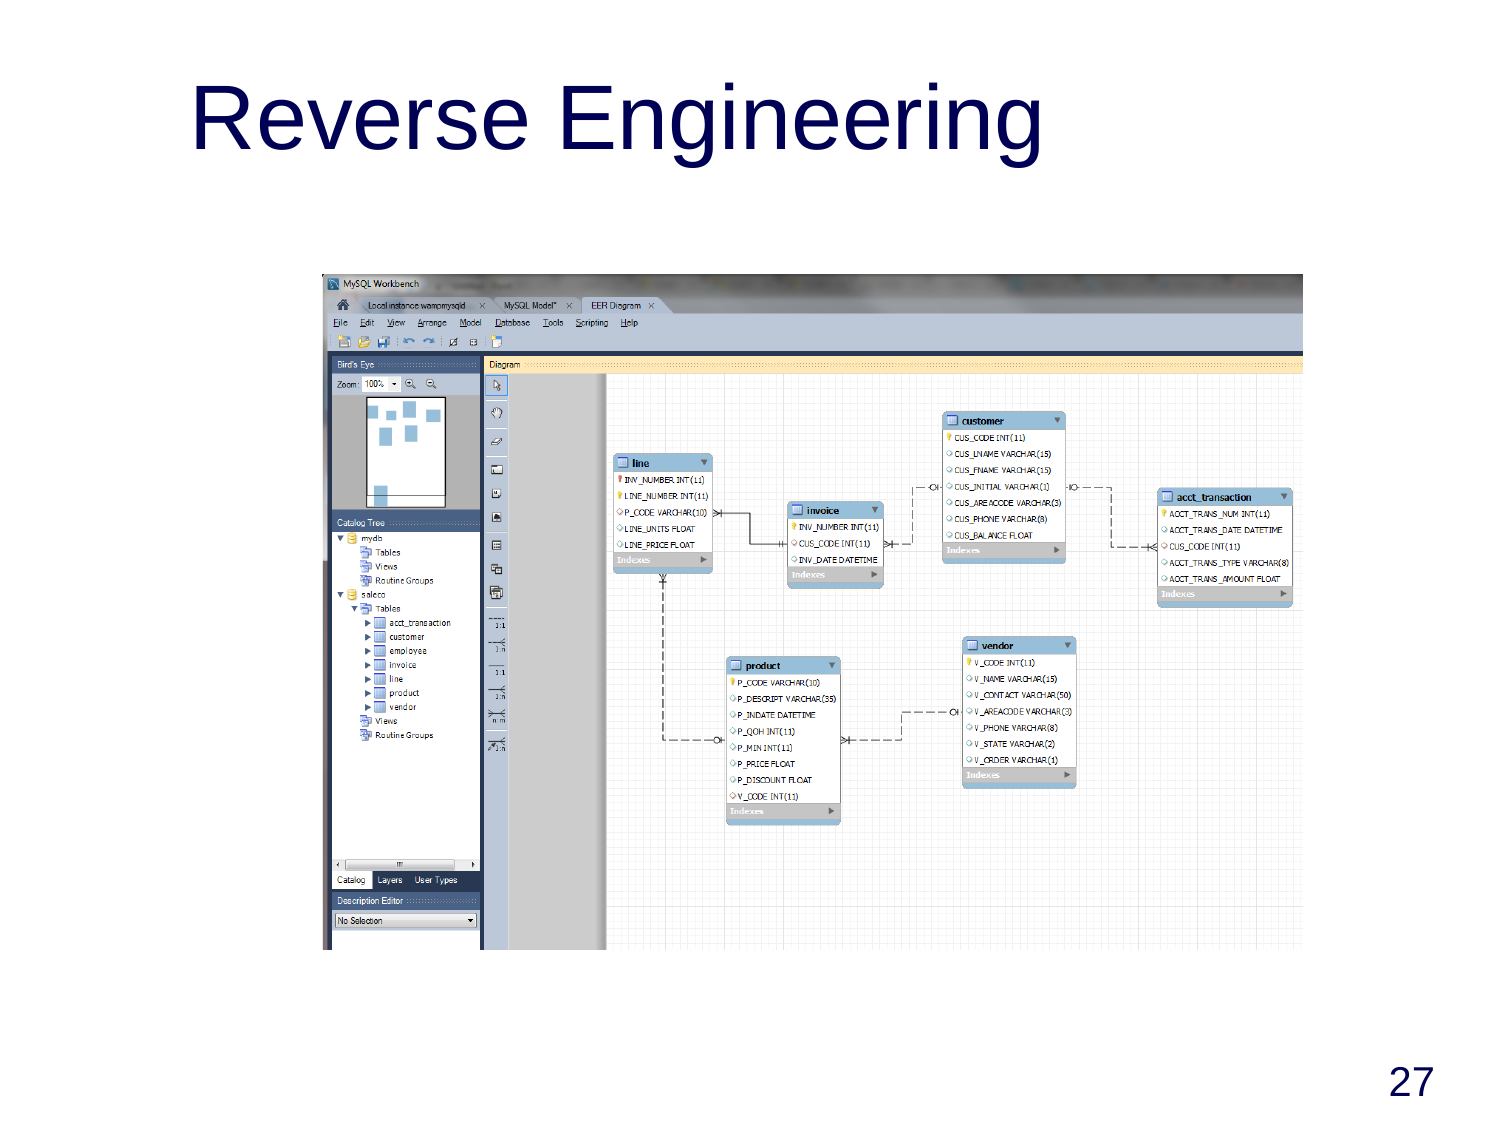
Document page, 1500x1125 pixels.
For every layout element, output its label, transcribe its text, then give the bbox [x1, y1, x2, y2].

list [321, 274, 1304, 951]
title Reverse Engineering [174, 37, 1450, 175]
slide_number 27 [1137, 1037, 1450, 1113]
